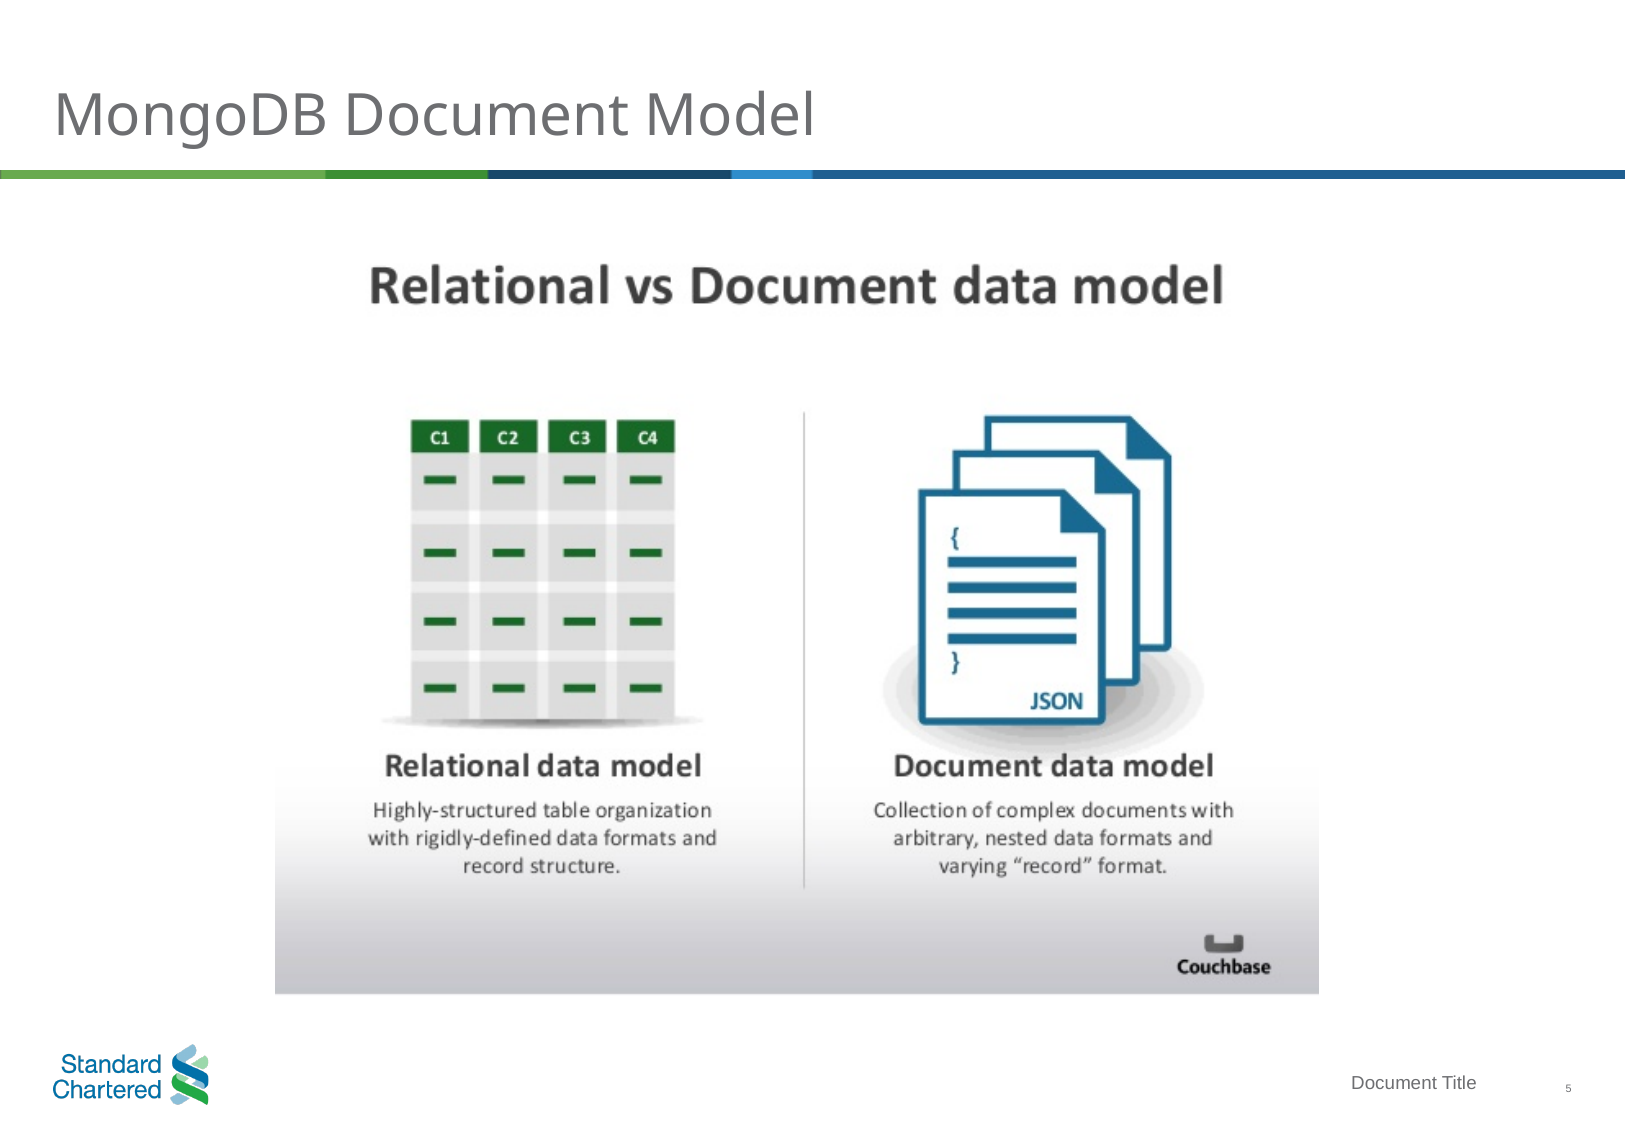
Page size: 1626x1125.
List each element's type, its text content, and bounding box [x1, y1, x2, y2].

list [274, 212, 1319, 996]
picture [0, 170, 1625, 179]
title MongoDB Document Model [53, 32, 1573, 148]
